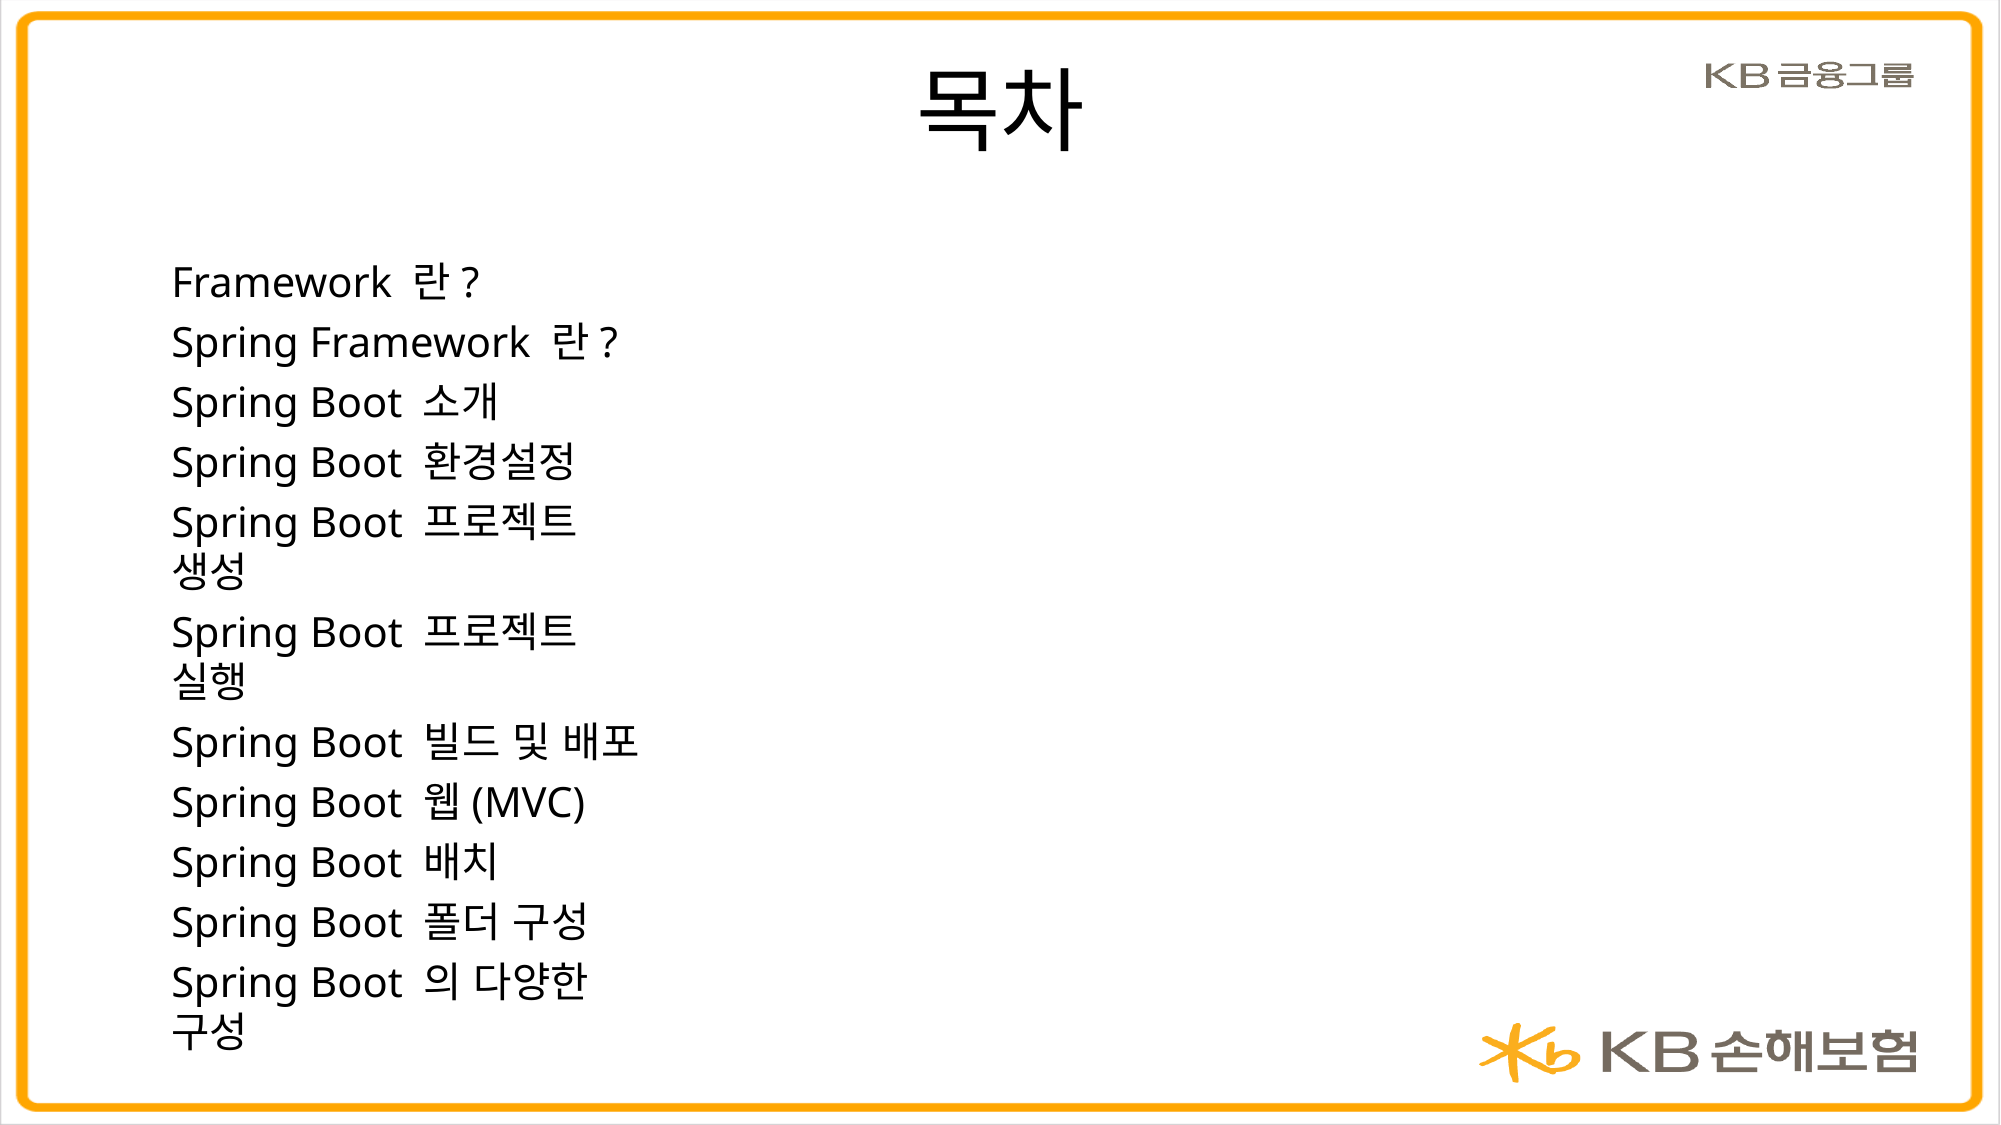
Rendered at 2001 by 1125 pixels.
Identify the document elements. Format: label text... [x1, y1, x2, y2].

text_box Framework 란? Spring Framework 란? Spring Boot 소개 Spring Boot 환경설정 Spring Boot 프로젝트 생성 Spring Boot 프로젝트 실행 Spring Boot 빌드 및 배포 Spring Boot 웹(MVC) Spring Boot 배치 Spring Boot 폴더 구성 Spring Boot 의 다양한 구성 [112, 243, 660, 1057]
title 목차 [906, 11, 1094, 202]
picture [0, 0, 2000, 1125]
